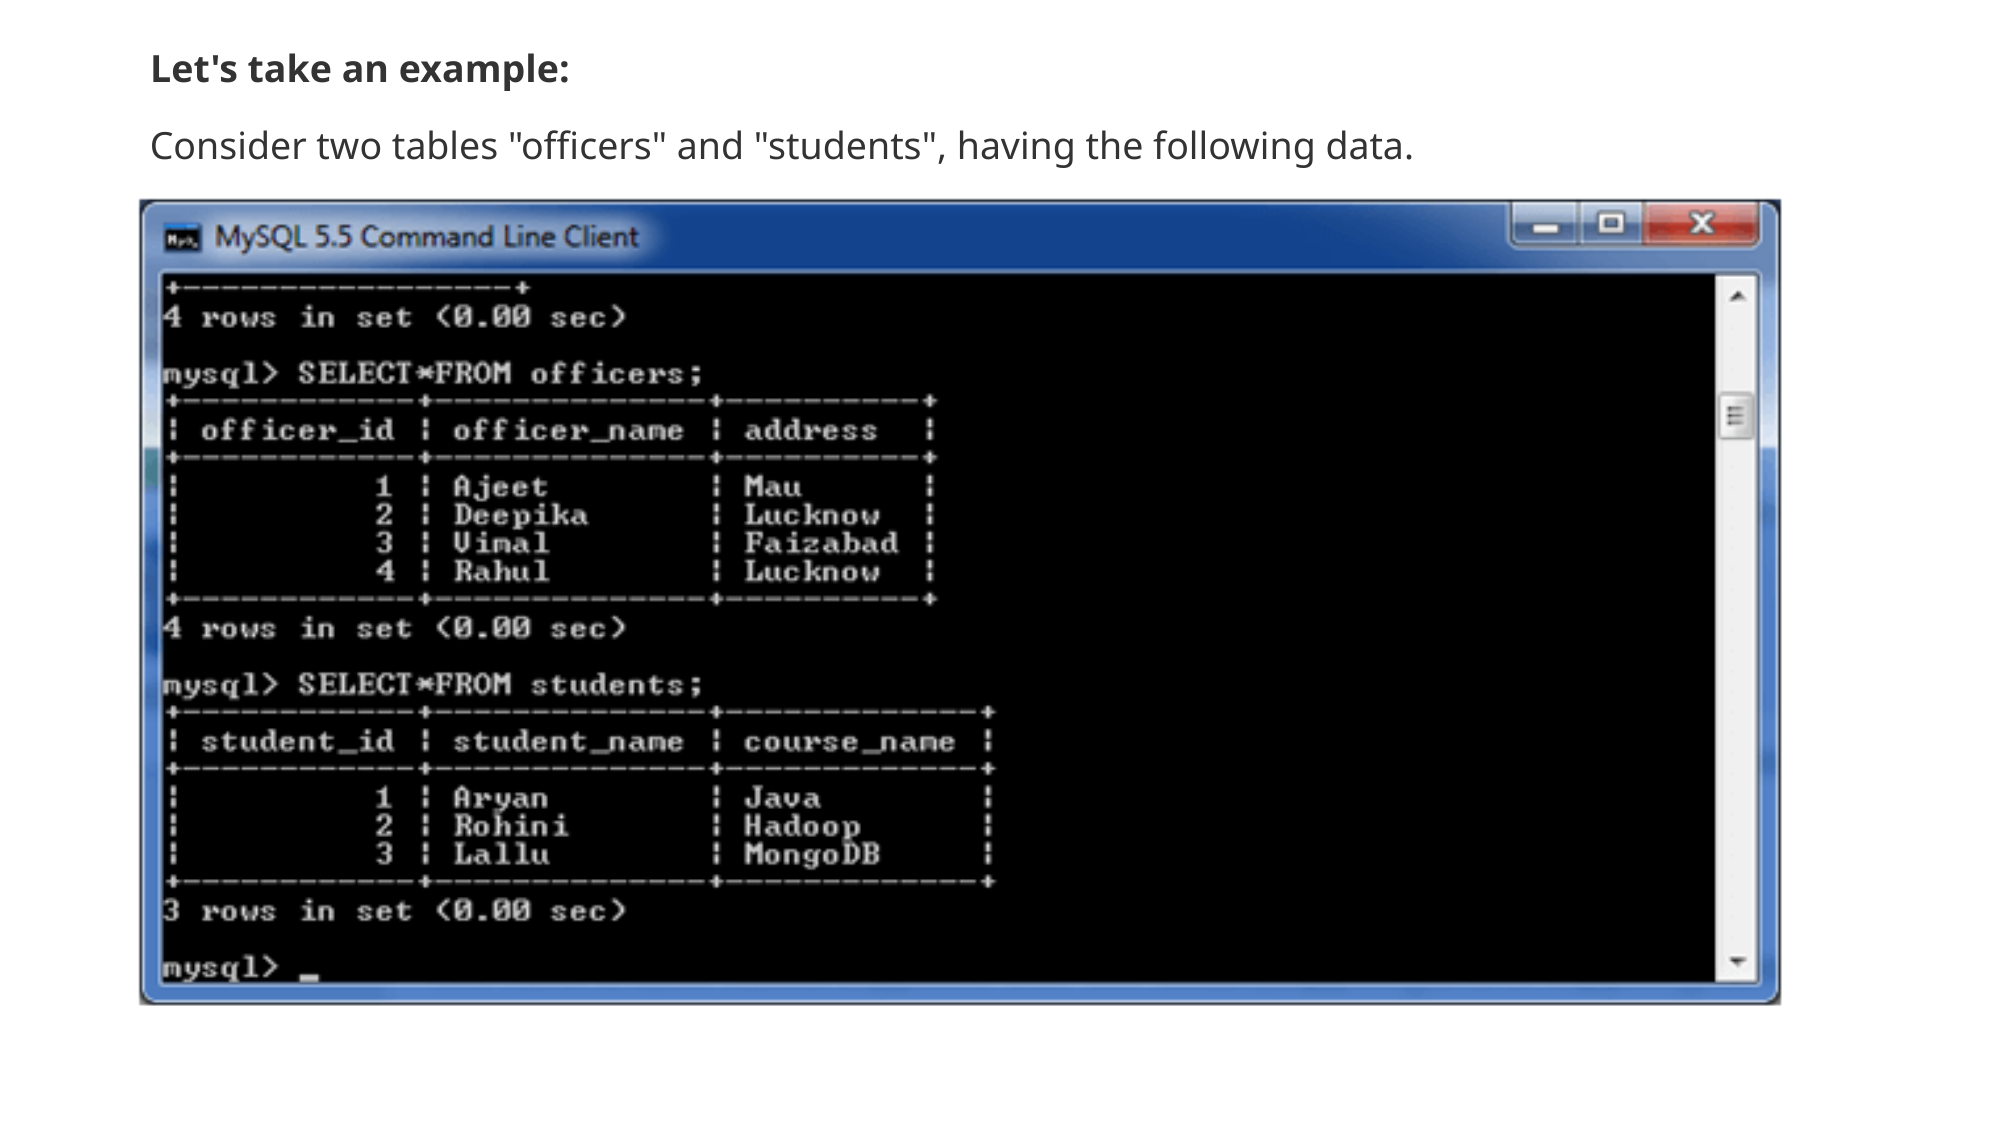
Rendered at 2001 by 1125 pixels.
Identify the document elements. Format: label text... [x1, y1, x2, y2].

text_box Let's take an example: [135, 37, 1664, 98]
text_box Consider two tables "officers" and "students", having the following data. [135, 114, 1717, 175]
picture [135, 195, 1787, 1011]
